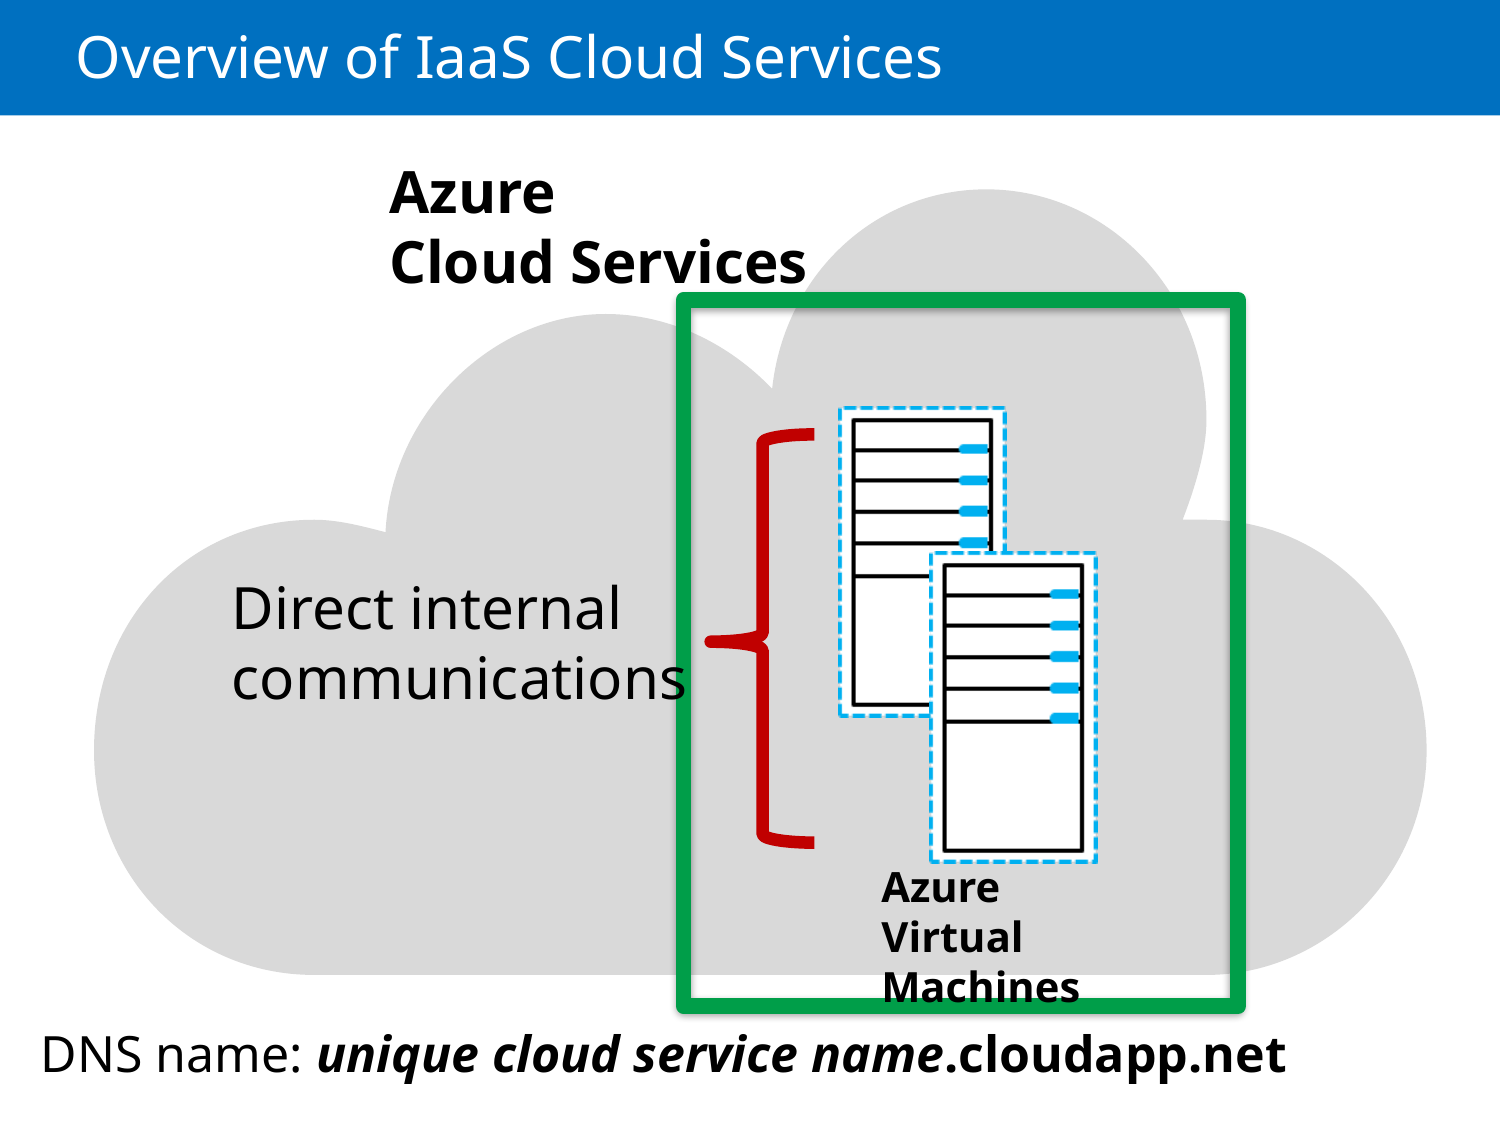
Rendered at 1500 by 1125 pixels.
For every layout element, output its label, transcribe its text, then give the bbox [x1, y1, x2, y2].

title Overview of IaaS Cloud Services [75, 0, 1351, 122]
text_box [37, 148, 1427, 1092]
